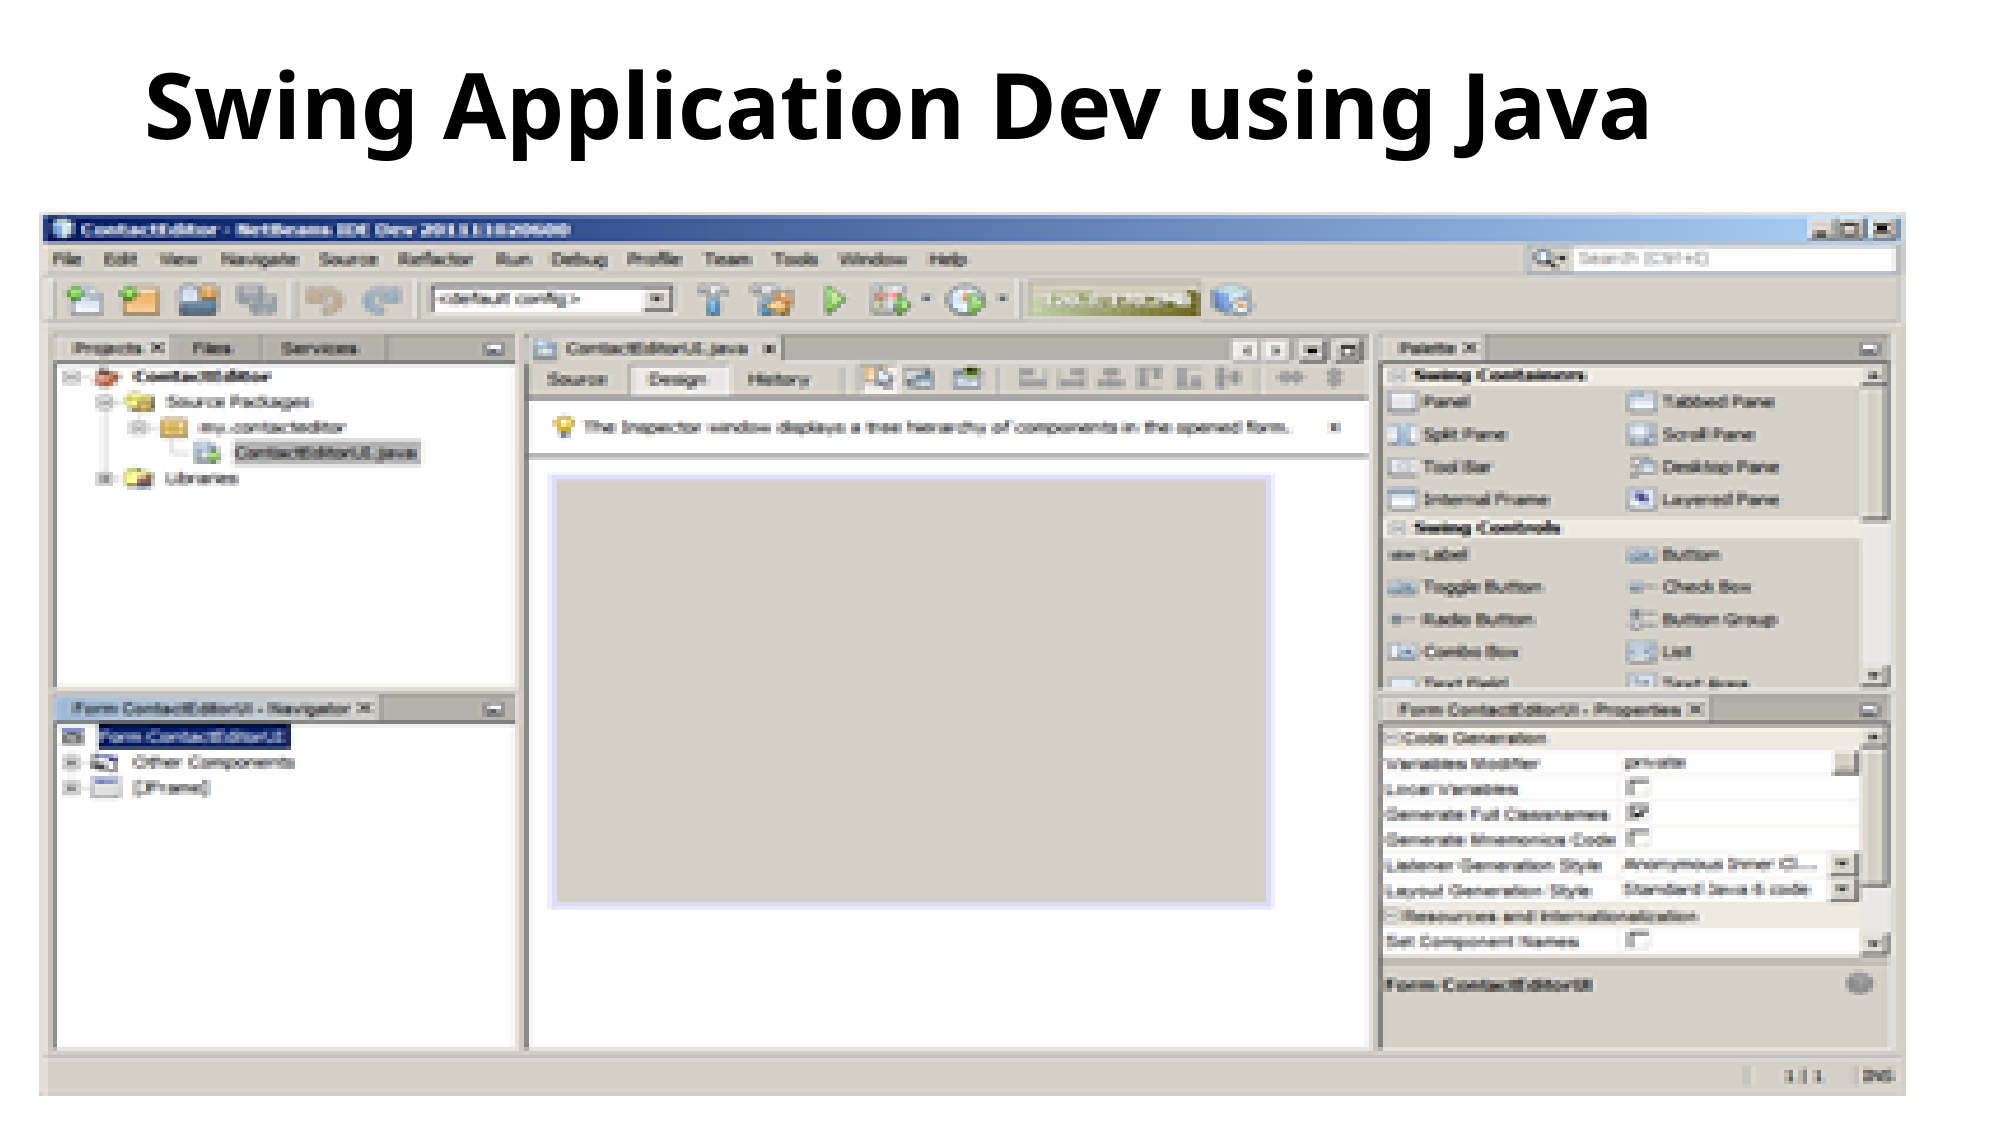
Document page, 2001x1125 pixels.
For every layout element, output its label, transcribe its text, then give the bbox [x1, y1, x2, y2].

text_box Swing Application Dev using Java [0, 0, 1800, 206]
picture [39, 212, 1906, 1096]
